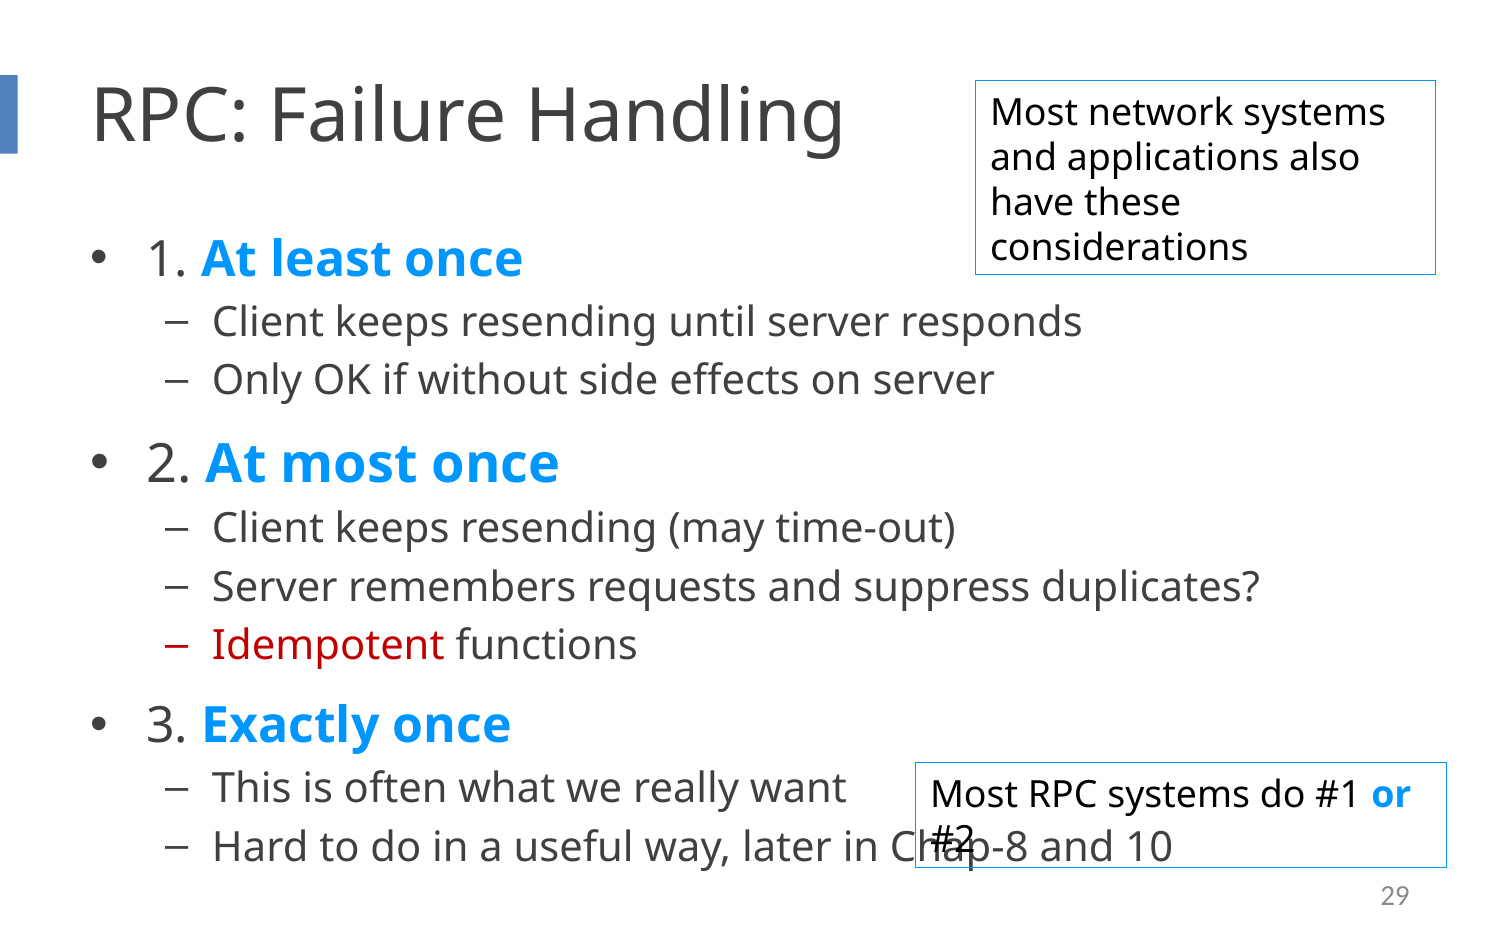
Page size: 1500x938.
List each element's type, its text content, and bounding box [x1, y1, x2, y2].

title RPC: Failure Handling [75, 37, 1425, 186]
text_box Most network systems and applications also have these considerations [975, 80, 1436, 275]
text_box Most RPC systems do #1 or #2 [915, 762, 1447, 868]
slide_number 29 [1074, 868, 1425, 919]
list 1. At least once Client keeps resending until server responds Only OK if without side effects on server 2. At most once Client keeps resending (may time-out) Server remembers requests and suppress duplicates? Idempotent functions 3. Exactly once This is often what we really want Hard to do in a useful way, later in Chap-8 and 10 [75, 218, 1483, 838]
